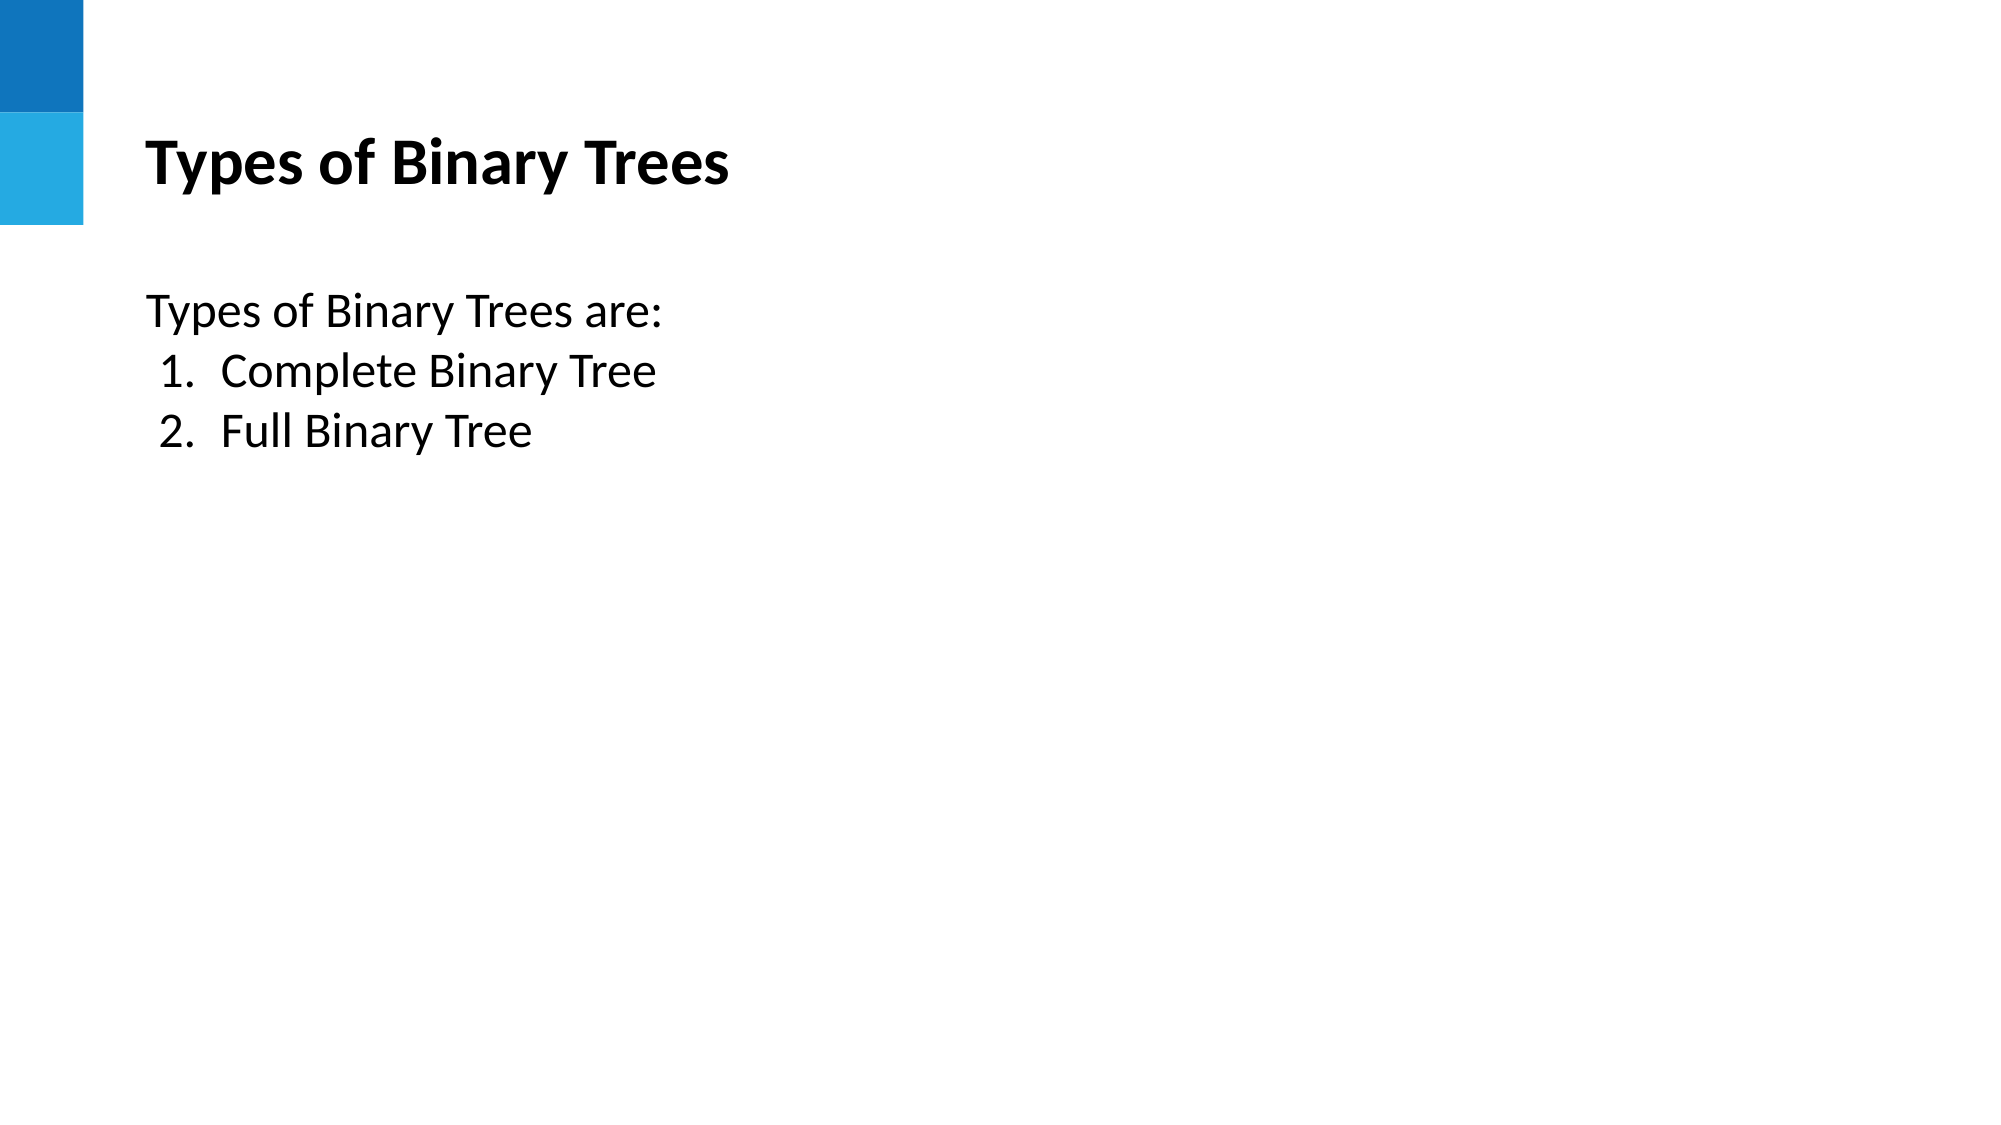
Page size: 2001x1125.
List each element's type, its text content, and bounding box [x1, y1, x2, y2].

text_box Types of Binary Trees are: Complete Binary Tree Full Binary Tree [130, 262, 1653, 472]
text_box Types of Binary Trees [130, 90, 1444, 226]
